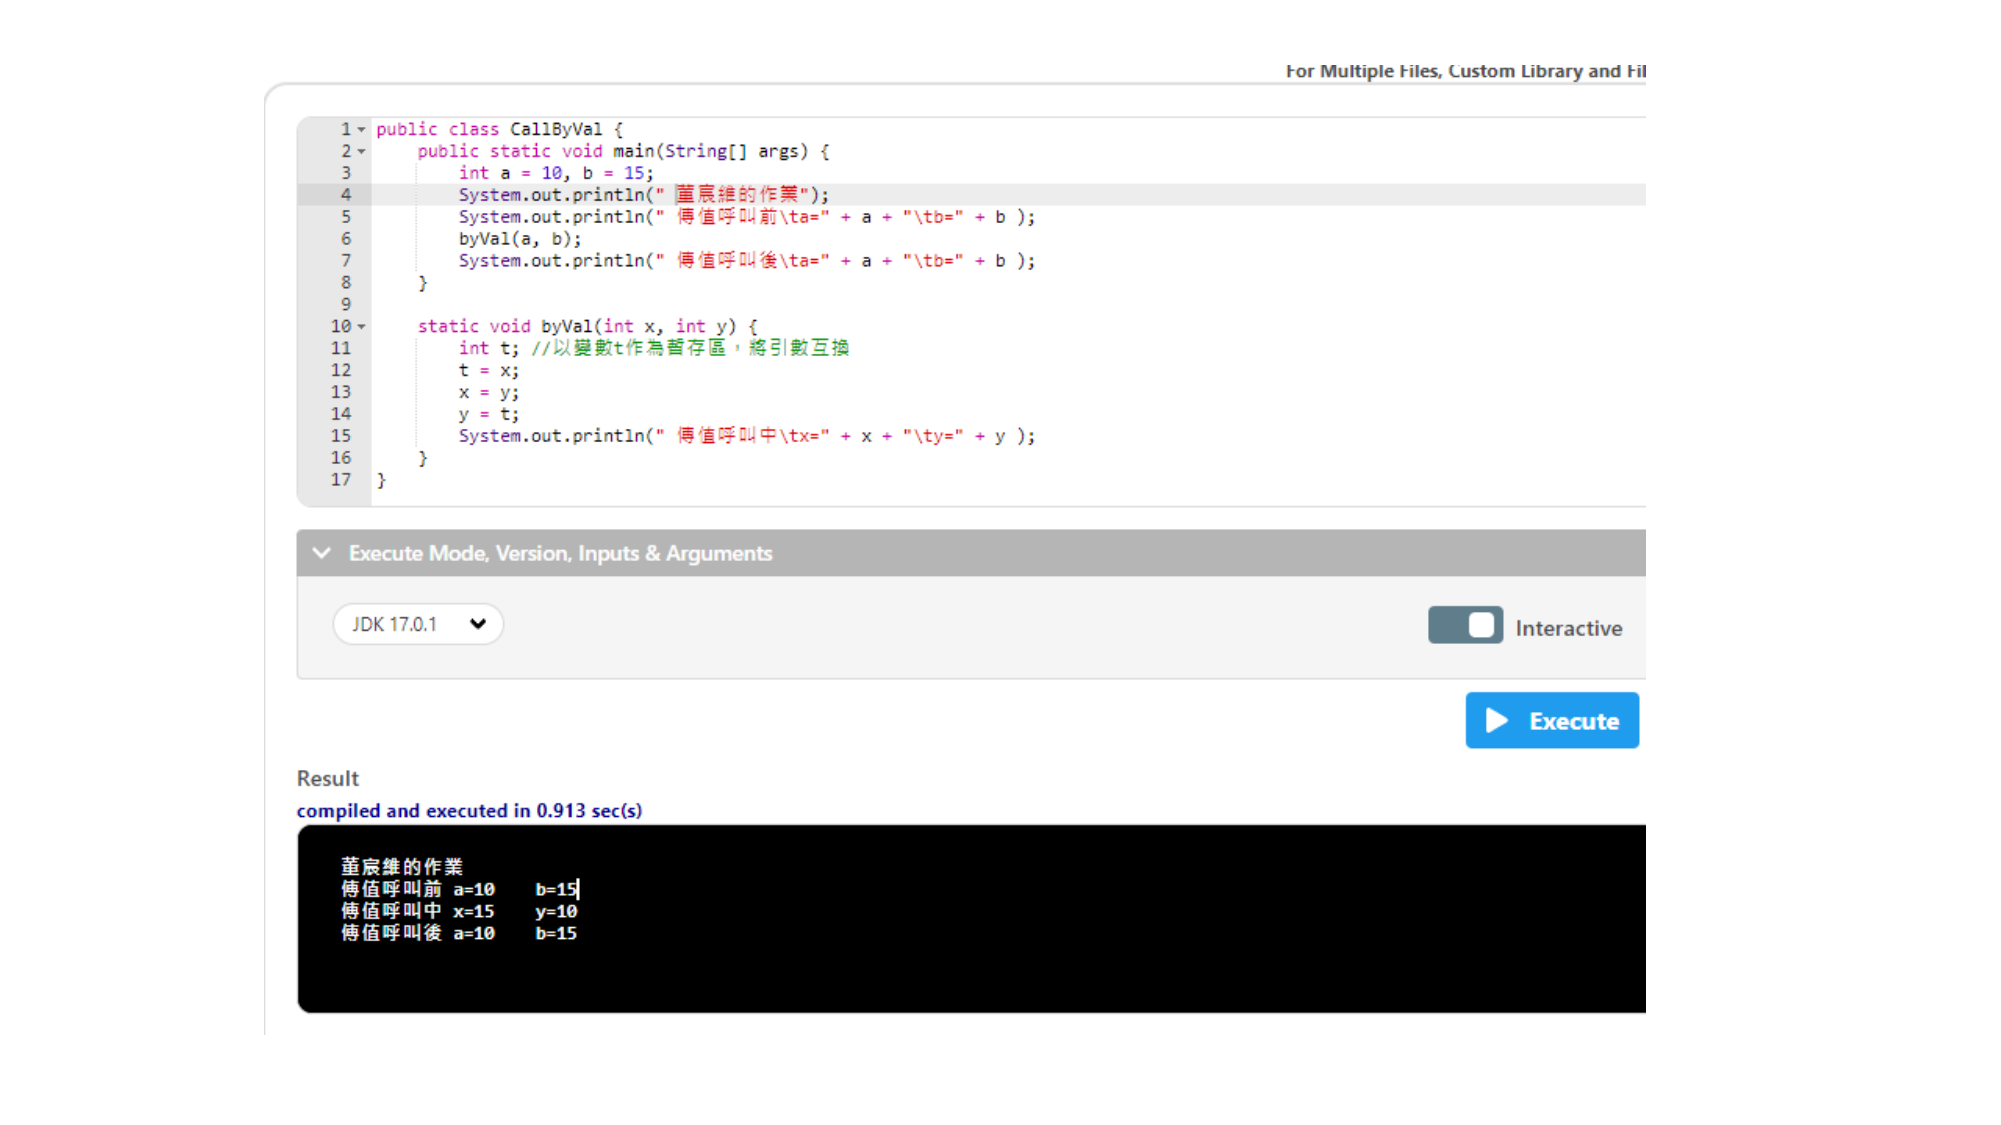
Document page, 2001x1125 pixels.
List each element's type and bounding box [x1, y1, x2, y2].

picture [264, 65, 1646, 1035]
